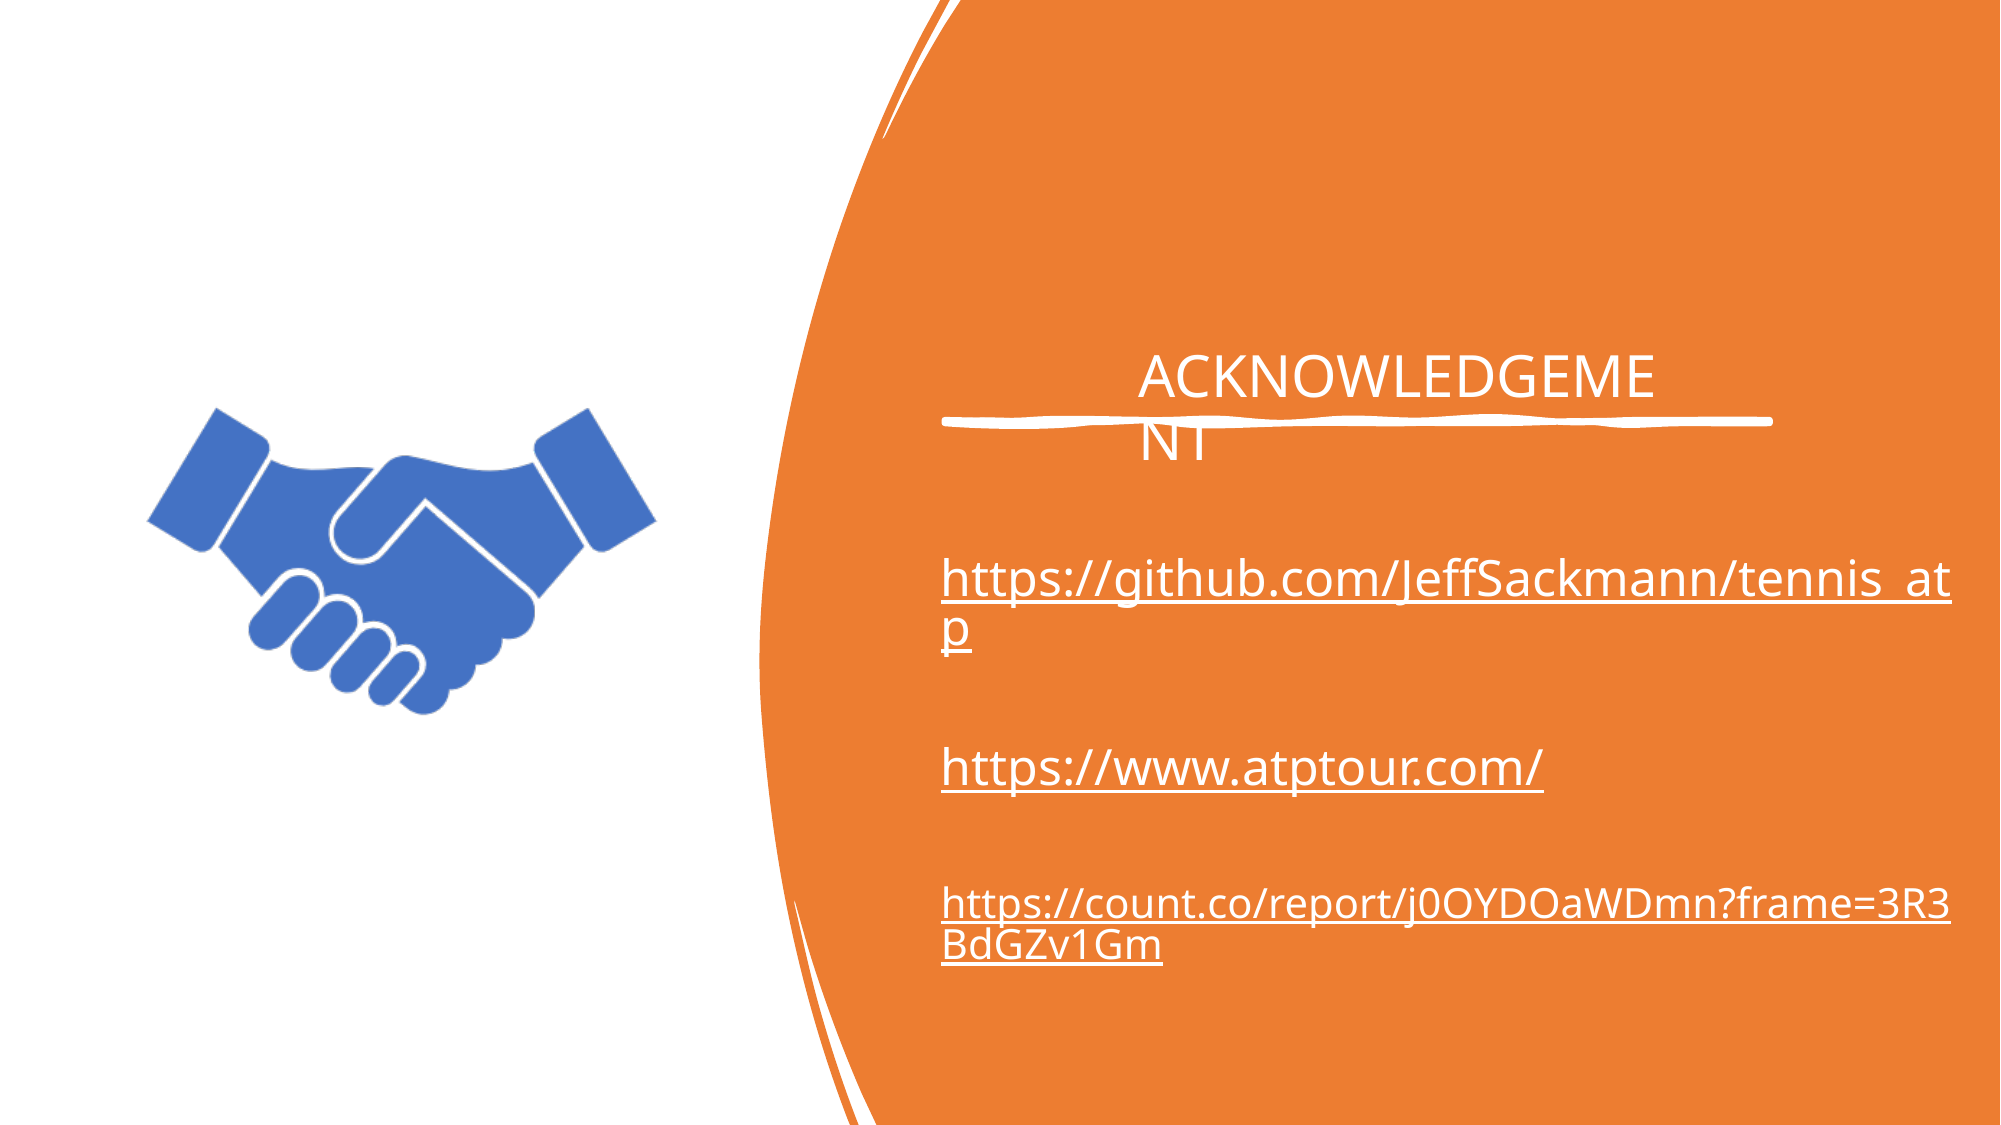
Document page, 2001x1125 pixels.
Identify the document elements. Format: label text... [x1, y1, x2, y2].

picture [125, 286, 679, 839]
text_box ACKNOWLEDGEMENT [1123, 340, 1692, 500]
text_box [889, 0, 960, 125]
text_box [1692, 418, 1771, 425]
text_box https://github.com/JeffSackmann/tennis_atp https://www.atptour.com/ https://count.co/report/j0OYDOaWDmn?frame=3R3BdGZv1Gm [925, 539, 1969, 1033]
text_box [759, 0, 2000, 1125]
text_box [0, 0, 939, 1125]
text_box [943, 417, 1123, 427]
